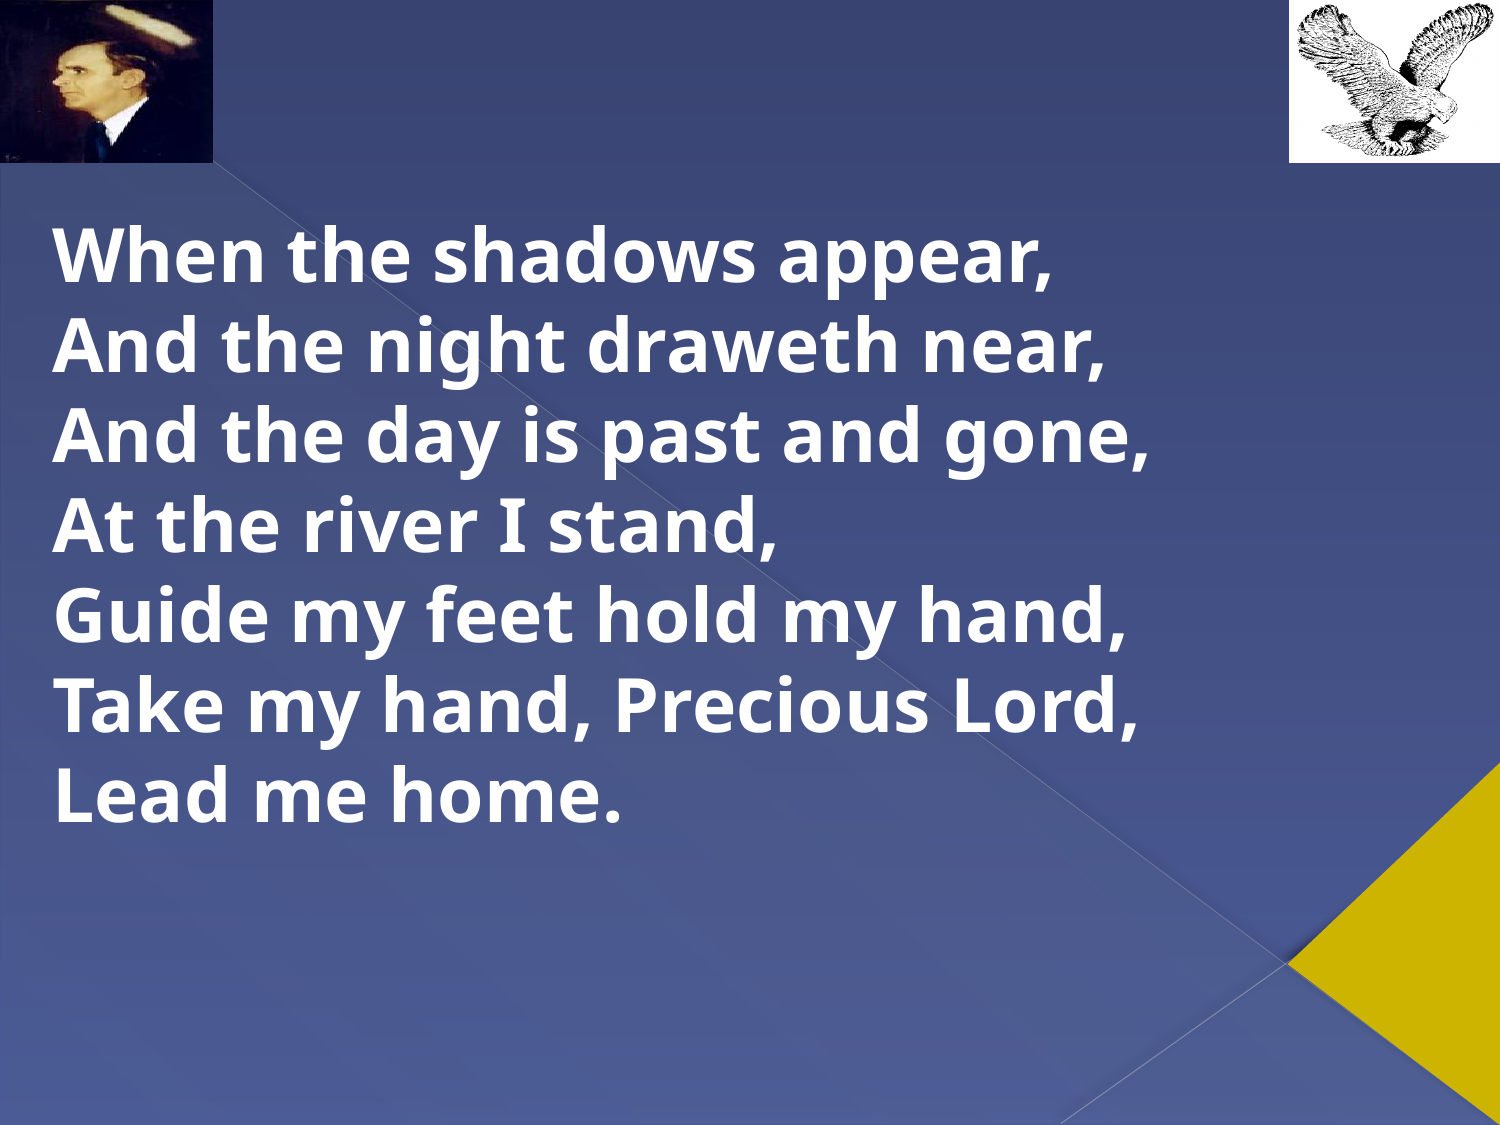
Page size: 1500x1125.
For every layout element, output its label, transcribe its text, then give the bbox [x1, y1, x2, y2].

picture [0, 0, 213, 163]
text_box [1285, 845, 1500, 1125]
text_box When the shadows appear, And the night draweth near, And the day is past and gone, At the river I stand, Guide my feet hold my hand, Take my hand, Precious Lord, Lead me home. [37, 199, 1500, 845]
picture [1288, 0, 1500, 163]
